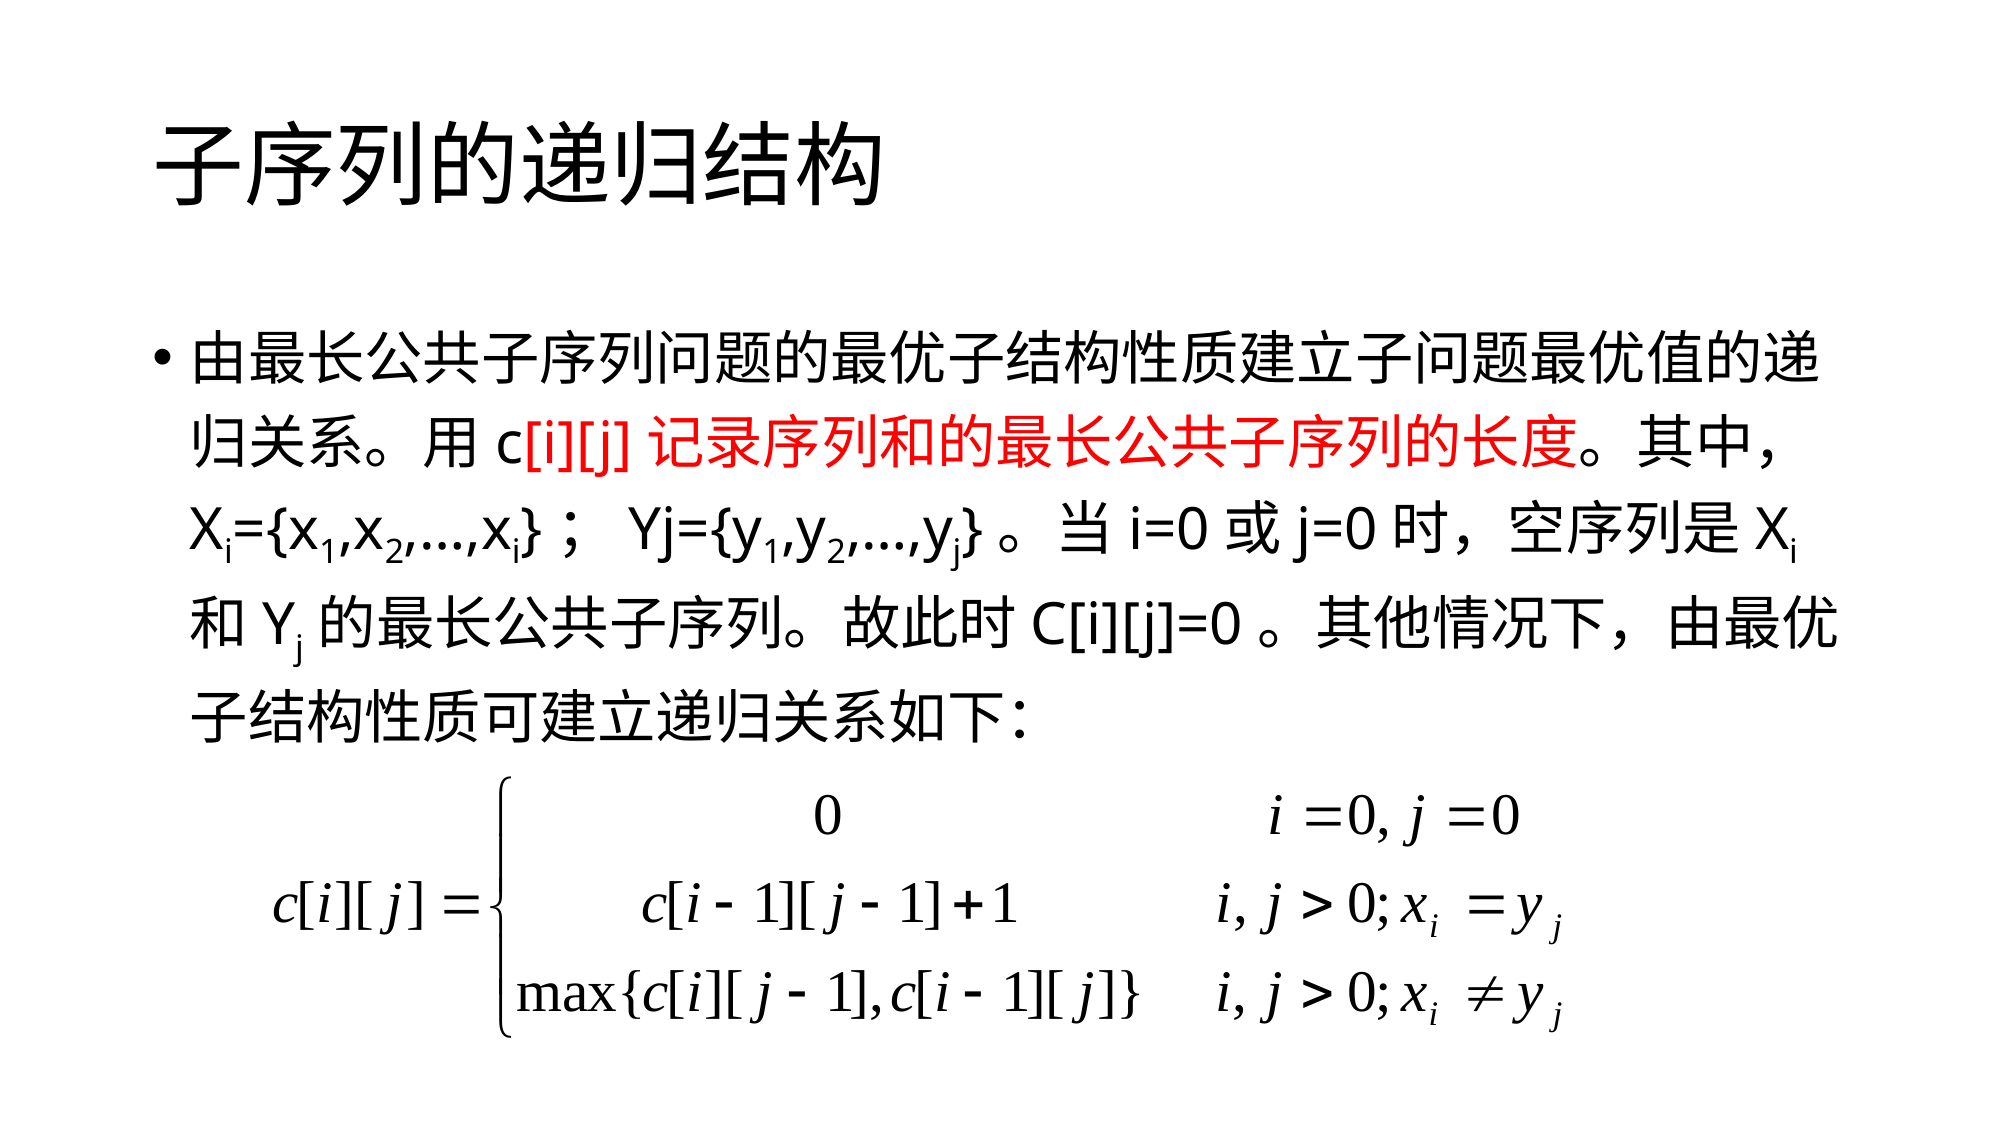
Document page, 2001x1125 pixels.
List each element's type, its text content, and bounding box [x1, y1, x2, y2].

title 子序列的递归结构 [137, 59, 1863, 278]
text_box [264, 765, 1582, 1051]
list 由最长公共子序列问题的最优子结构性质建立子问题最优值的递归关系。用c[i][j]记录序列和的最长公共子序列的长度。其中， Xi={x1,x2,…,xi}；Yj={y1,y2,…,yj}。当i=0或j=0时，空序列是Xi和Yj的最长公共子序列。故此时C[i][j]=0。其他情况下，由最优子结构性质可建立递归关系如下： [137, 299, 1863, 1014]
